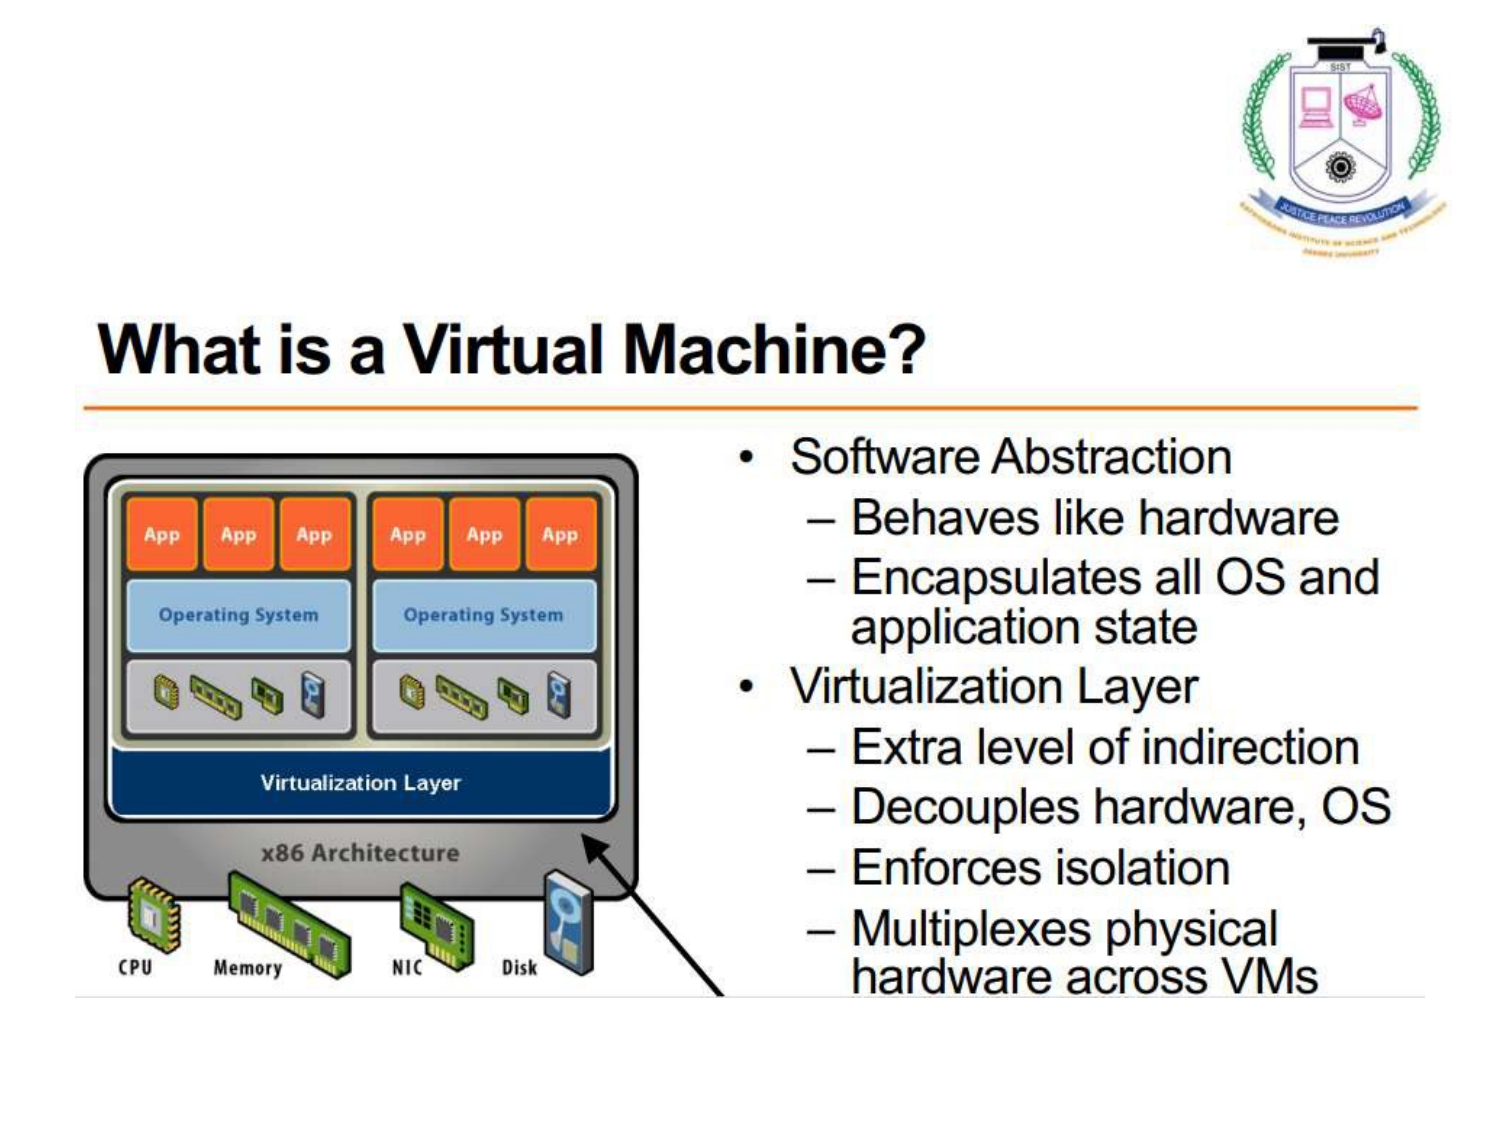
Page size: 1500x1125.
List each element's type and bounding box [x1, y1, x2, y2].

picture [74, 24, 1452, 998]
